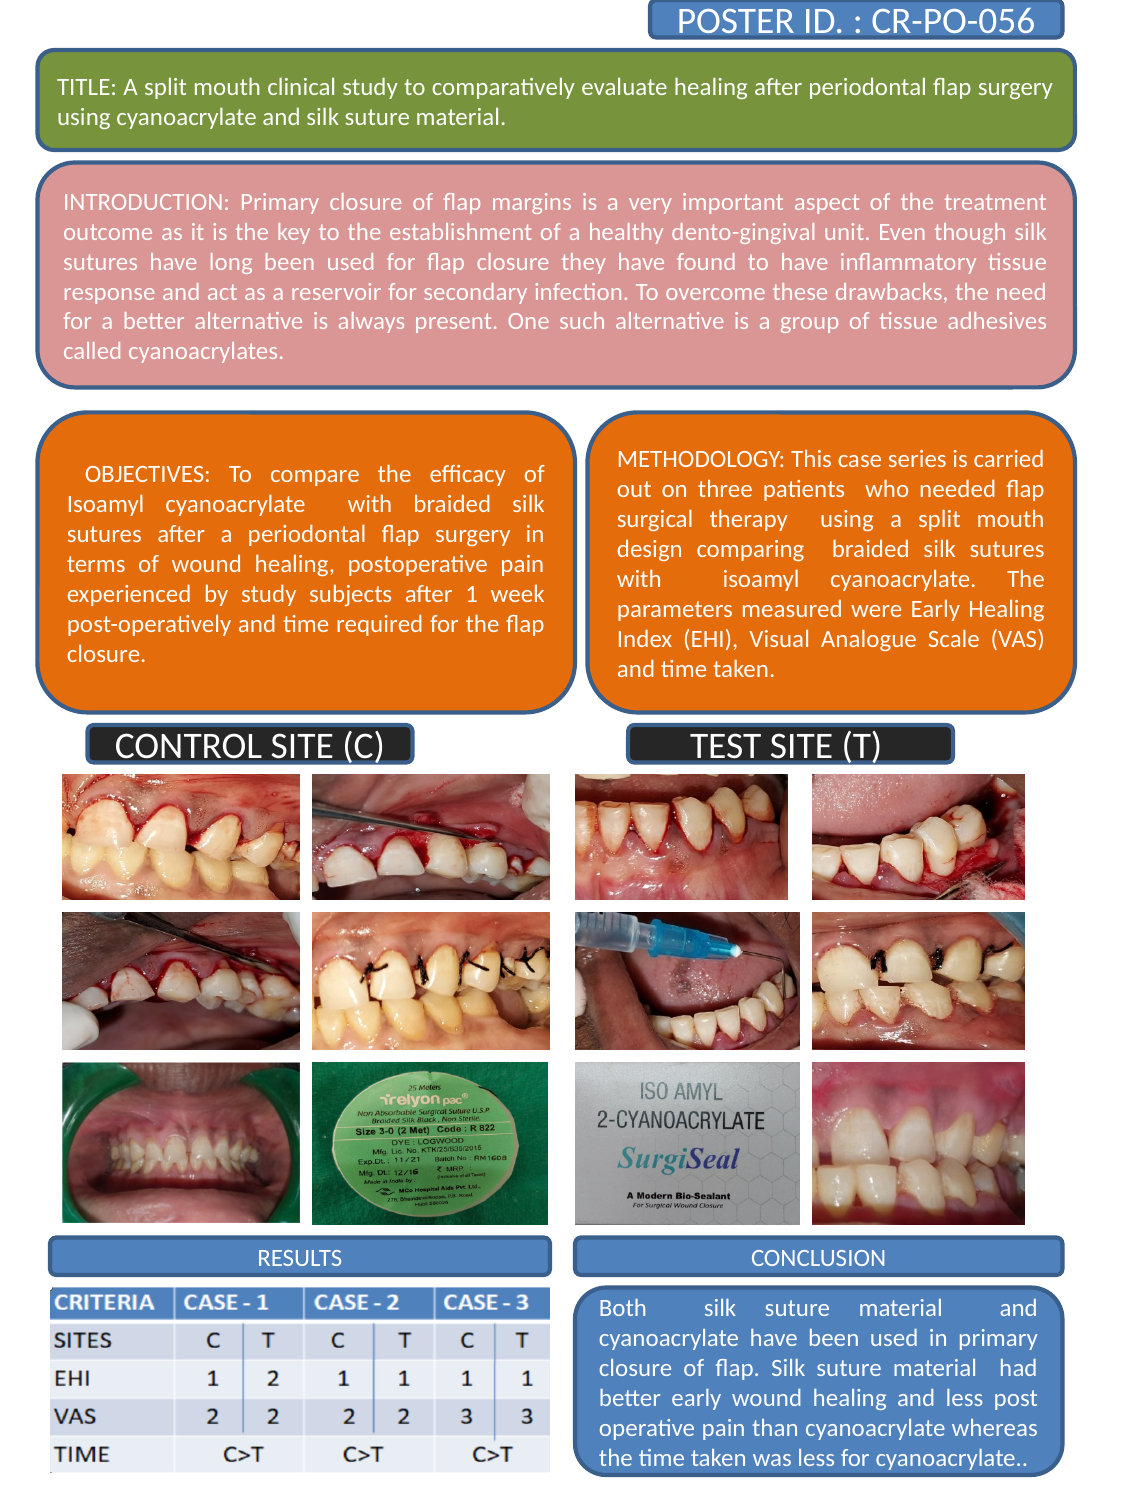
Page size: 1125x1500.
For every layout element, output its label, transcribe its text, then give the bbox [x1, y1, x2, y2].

text_box INTRODUCTION: Primary closure of flap margins is a very important aspect of the treatment outcome as it is the key to the establishment of a healthy dento-gingival unit. Even though silk sutures have long been used for flap closure they have found to have inflammatory tissue response and act as a reservoir for secondary infection. To overcome these drawbacks, the need for a better alternative is always present. One such alternative is a group of tissue adhesives called cyanoacrylates. [35, 160, 1078, 390]
picture [574, 1062, 801, 1226]
picture [812, 912, 1026, 1051]
picture [312, 1062, 549, 1226]
text_box POSTER ID. : CR-PO-056 [647, 0, 1065, 40]
text_box METHODOLOGY: This case series is carried out on three patients who needed flap surgical therapy using a split mouth design comparing braided silk sutures with isoamyl cyanoacrylate. The parameters measured were Early Healing Index (EHI), Visual Analogue Scale (VAS) and time taken. [585, 410, 1078, 715]
text_box Both silk suture material and cyanoacrylate have been used in primary closure of flap. Silk suture material had better early wound healing and less post operative pain than cyanoacrylate whereas the time taken was less for cyanoacrylate.. [572, 1285, 1065, 1478]
picture [312, 912, 551, 1051]
picture [62, 912, 301, 1262]
picture [62, 774, 301, 901]
text_box TITLE: A split mouth clinical study to comparatively evaluate healing after periodontal flap surgery using cyanoacrylate and silk suture material. [35, 47, 1078, 153]
text_box CONCLUSION [572, 1235, 1065, 1278]
picture [812, 1062, 1026, 1226]
text_box RESULTS [47, 1235, 553, 1278]
picture [312, 774, 551, 901]
picture [49, 1287, 551, 1474]
picture [574, 912, 801, 1051]
picture [574, 774, 788, 901]
text_box CONTROL SITE (C) [85, 722, 415, 765]
picture [812, 774, 1026, 901]
text_box OBJECTIVES: To compare the efficacy of Isoamyl cyanoacrylate with braided silk sutures after a periodontal flap surgery in terms of wound healing, postoperative pain experienced by study subjects after 1 week post-operatively and time required for the flap closure. [35, 410, 578, 715]
text_box TEST SITE (T) [625, 722, 956, 765]
